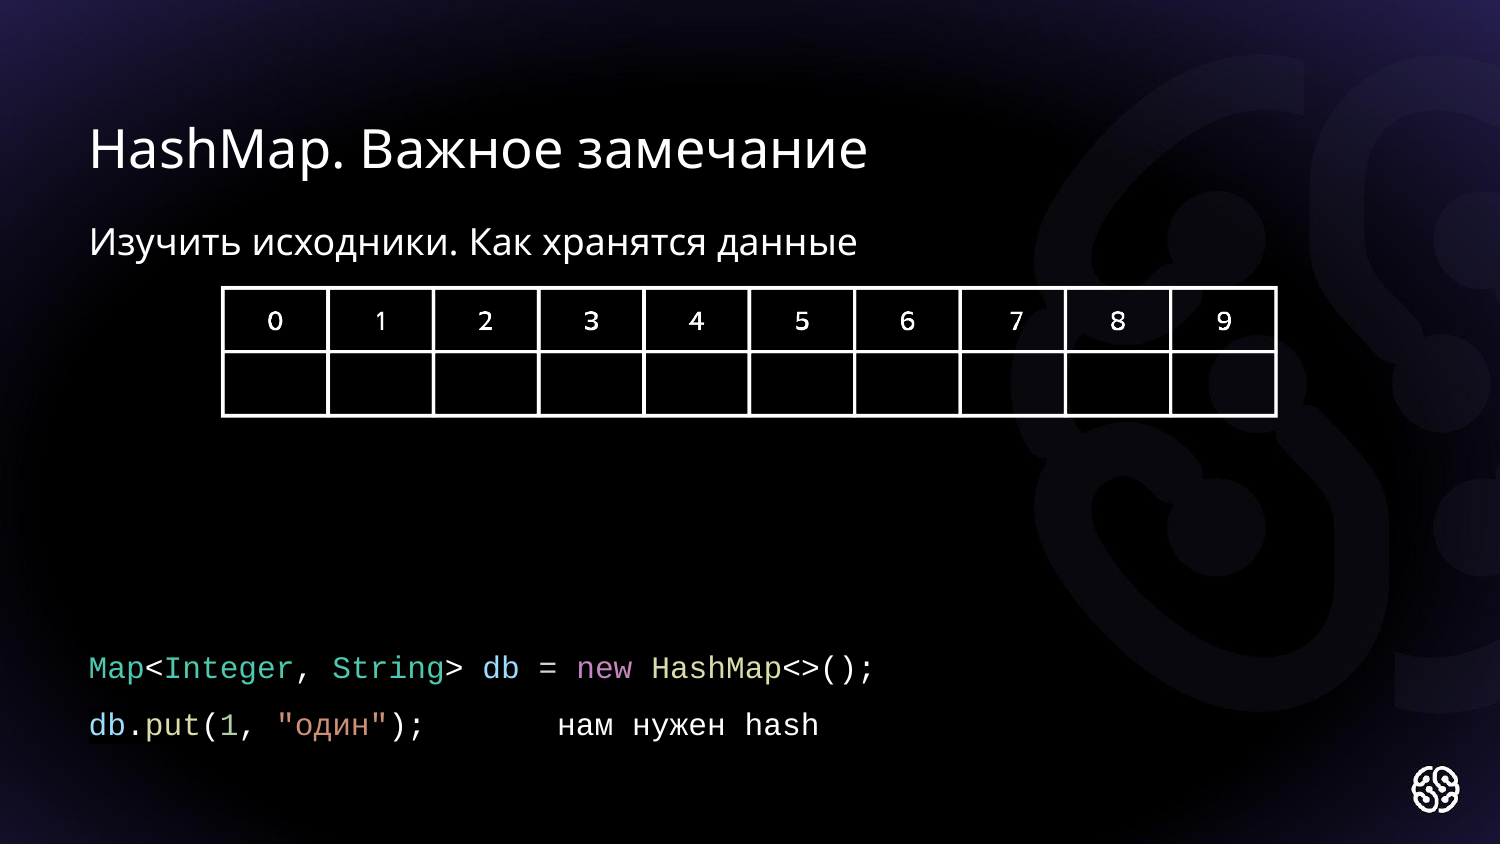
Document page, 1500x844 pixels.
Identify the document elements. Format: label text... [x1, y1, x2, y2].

picture [213, 278, 1293, 425]
picture [0, 0, 1500, 844]
subtitle HashMap. Важное замечание [88, 0, 1412, 398]
text_box Изучить исходники. Как хранятся данные Map<Integer, String> db = new HashMap<>(); db.put(1, "один"); нам нужен hash [88, 398, 1406, 742]
